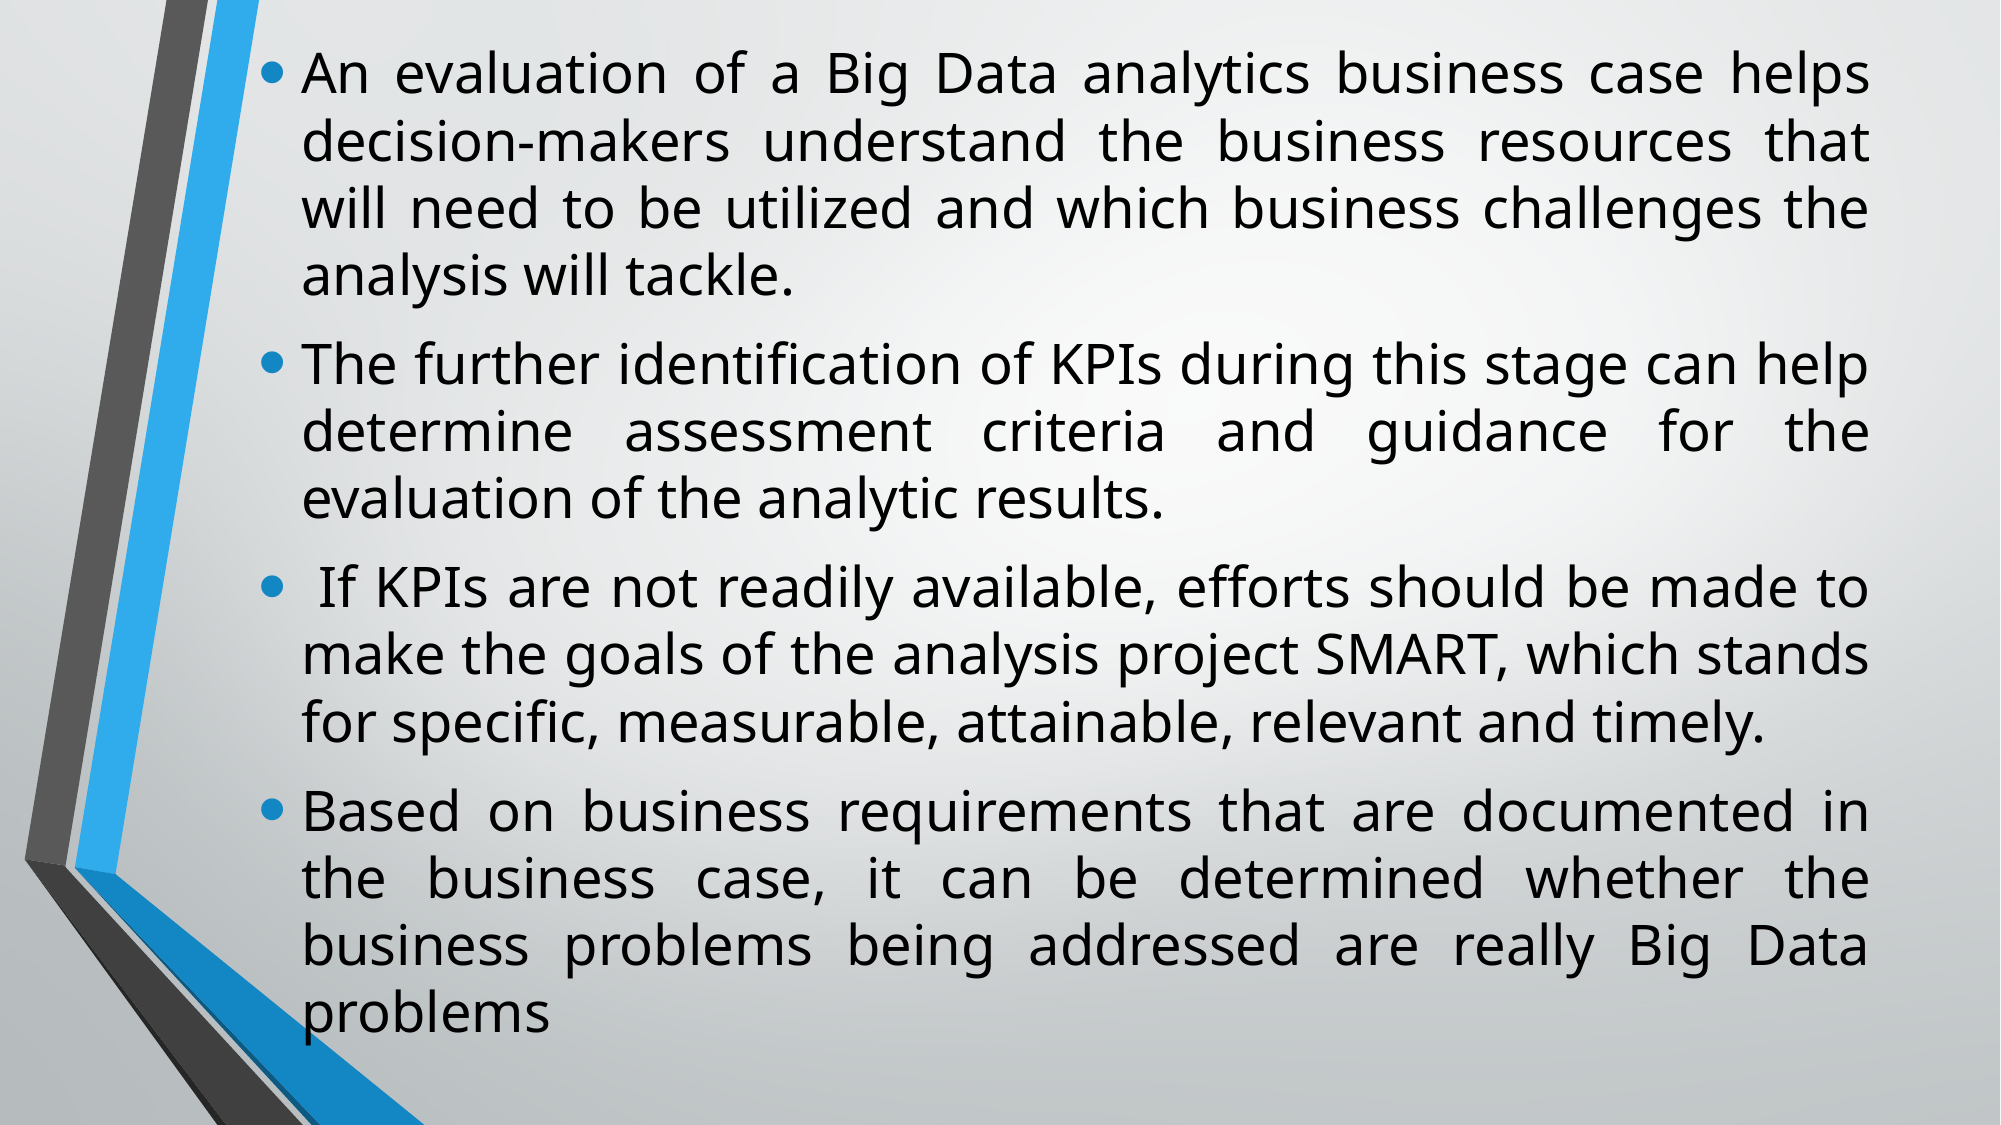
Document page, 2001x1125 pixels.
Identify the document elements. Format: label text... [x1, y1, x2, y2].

list An evaluation of a Big Data analytics business case helps decision-makers understand the business resources that will need to be utilized and which business challenges the analysis will tackle. The further identification of KPIs during this stage can help determine assessment criteria and guidance for the evaluation of the analytic results. If KPIs are not readily available, efforts should be made to make the goals of the analysis project SMART, which stands for specific, measurable, attainable, relevant and timely. Based on business requirements that are documented in the business case, it can be determined whether the business problems being addressed are really Big Data problems [243, 25, 1887, 1125]
